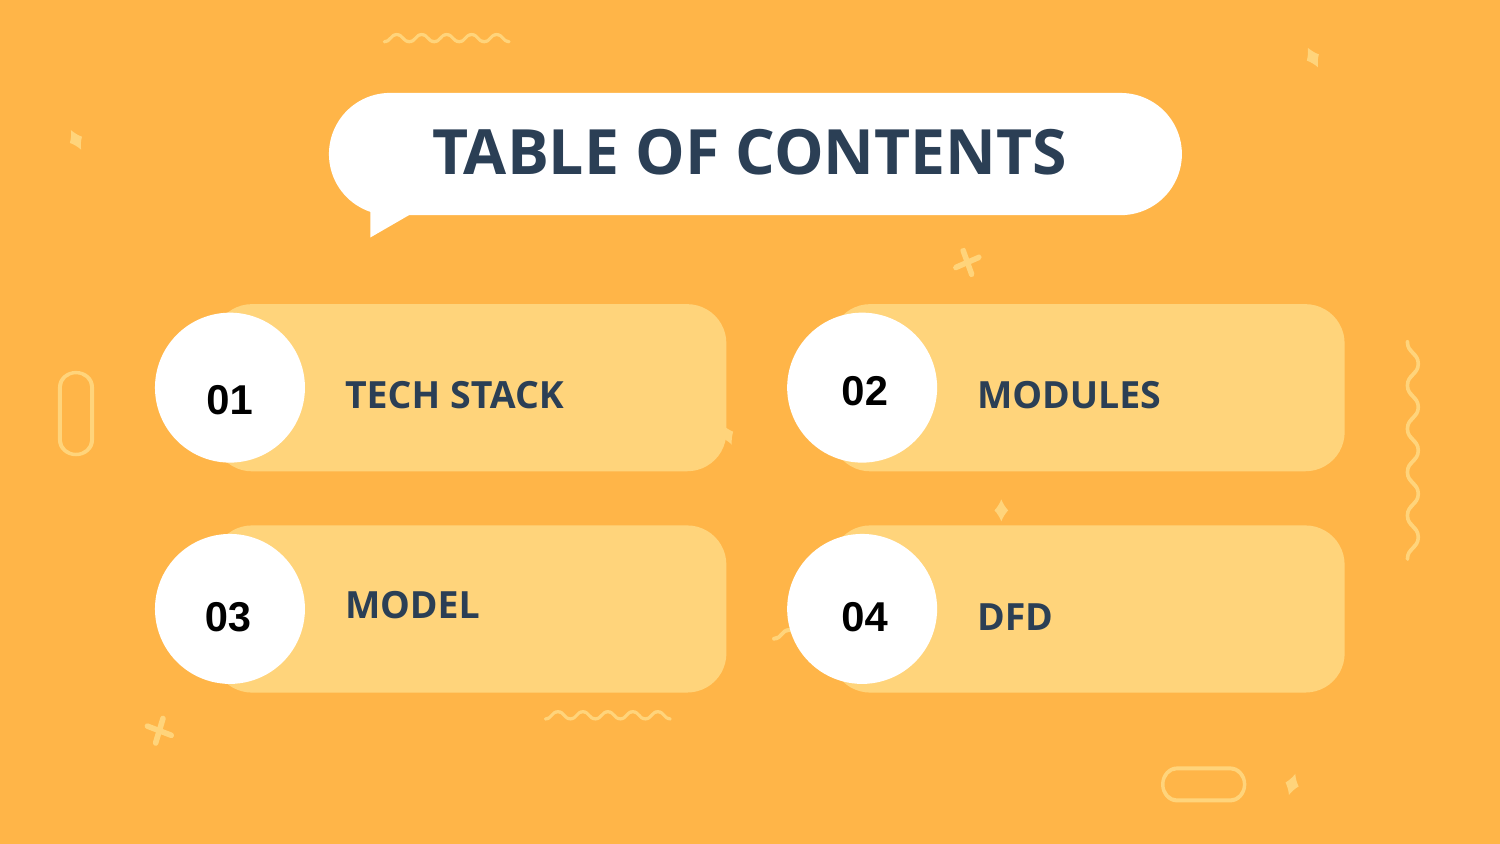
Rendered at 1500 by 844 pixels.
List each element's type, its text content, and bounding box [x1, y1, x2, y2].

subtitle TECH STACK [330, 356, 713, 433]
subtitle MODEL [330, 566, 713, 670]
text_box [794, 312, 938, 463]
text_box [158, 312, 305, 463]
text_box 02 [787, 356, 903, 422]
text_box 03 [183, 582, 266, 648]
text_box 04 [811, 582, 903, 648]
text_box [787, 533, 938, 684]
text_box 01 [154, 365, 268, 430]
subtitle DFD [962, 577, 1345, 670]
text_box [328, 92, 1183, 238]
subtitle MODULES [962, 356, 1345, 437]
text_box [154, 533, 305, 684]
